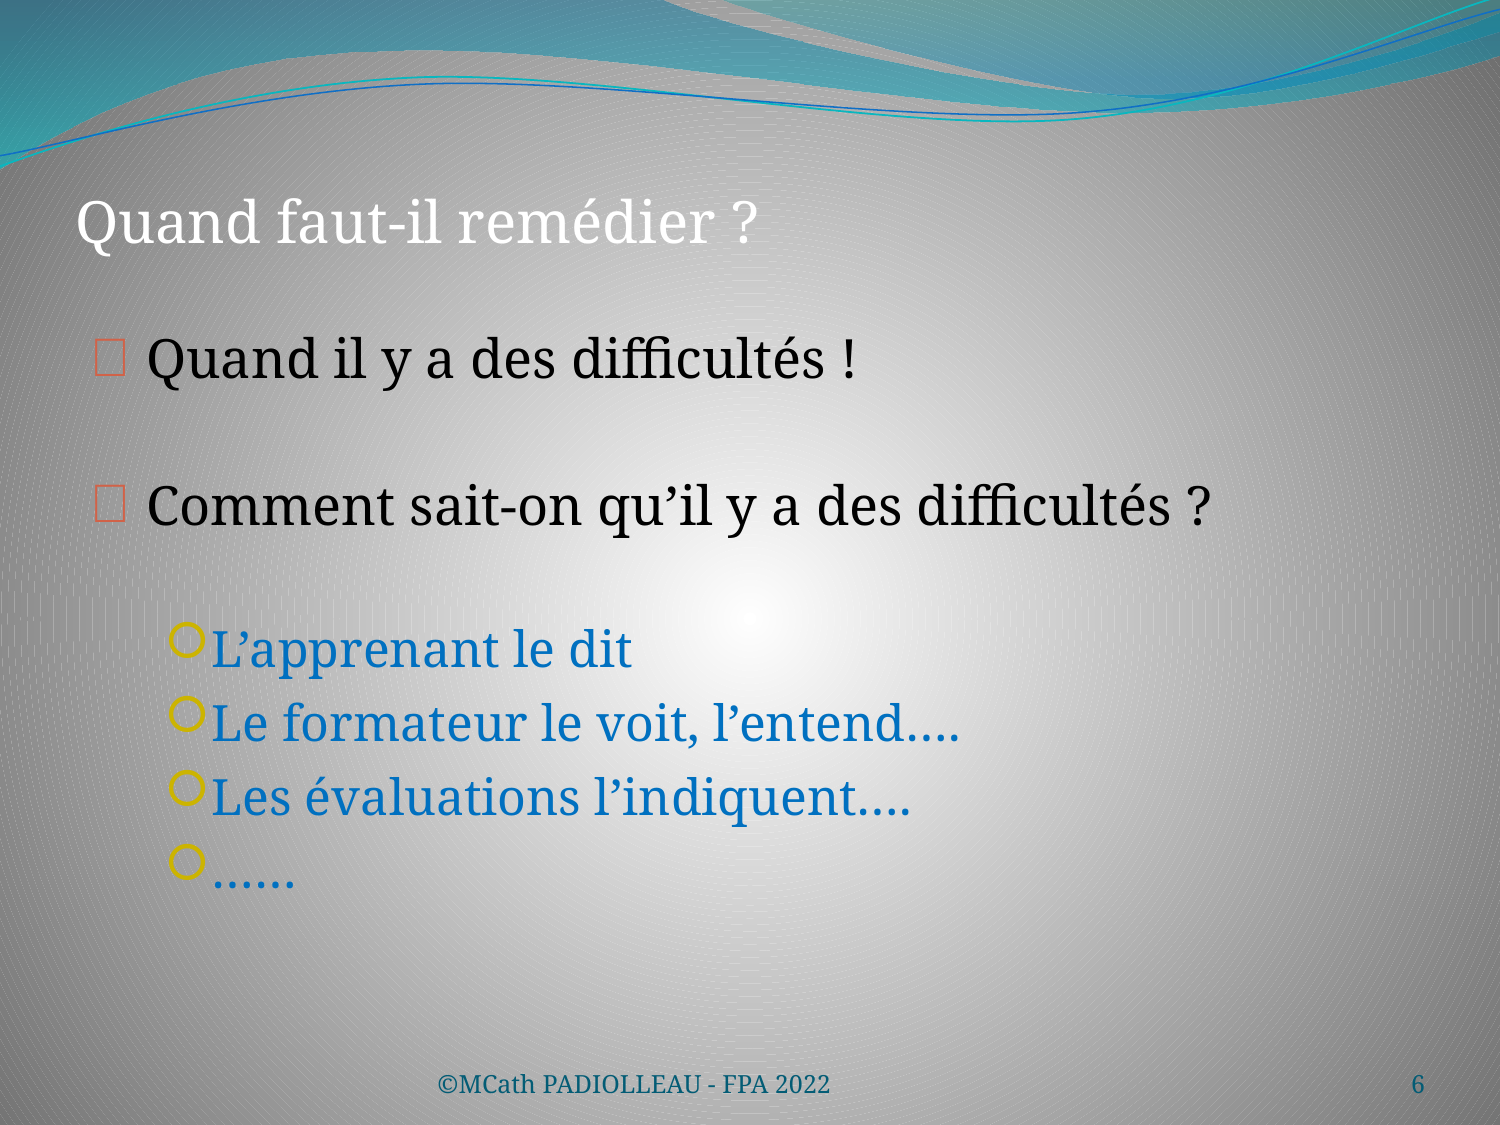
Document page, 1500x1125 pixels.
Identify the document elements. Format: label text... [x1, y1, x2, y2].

slide_number 6 [1299, 1042, 1425, 1103]
list Quand il y a des difficultés ! Comment sait-on qu’il y a des difficultés ? L’apprenant le dit Le formateur le voit, l’entend…. Les évaluations l’indiquent…. …… [75, 317, 1425, 1038]
footer ©MCath PADIOLLEAU - FPA 2022 [437, 1042, 988, 1103]
title Quand faut-il remédier ? [75, 115, 1425, 256]
